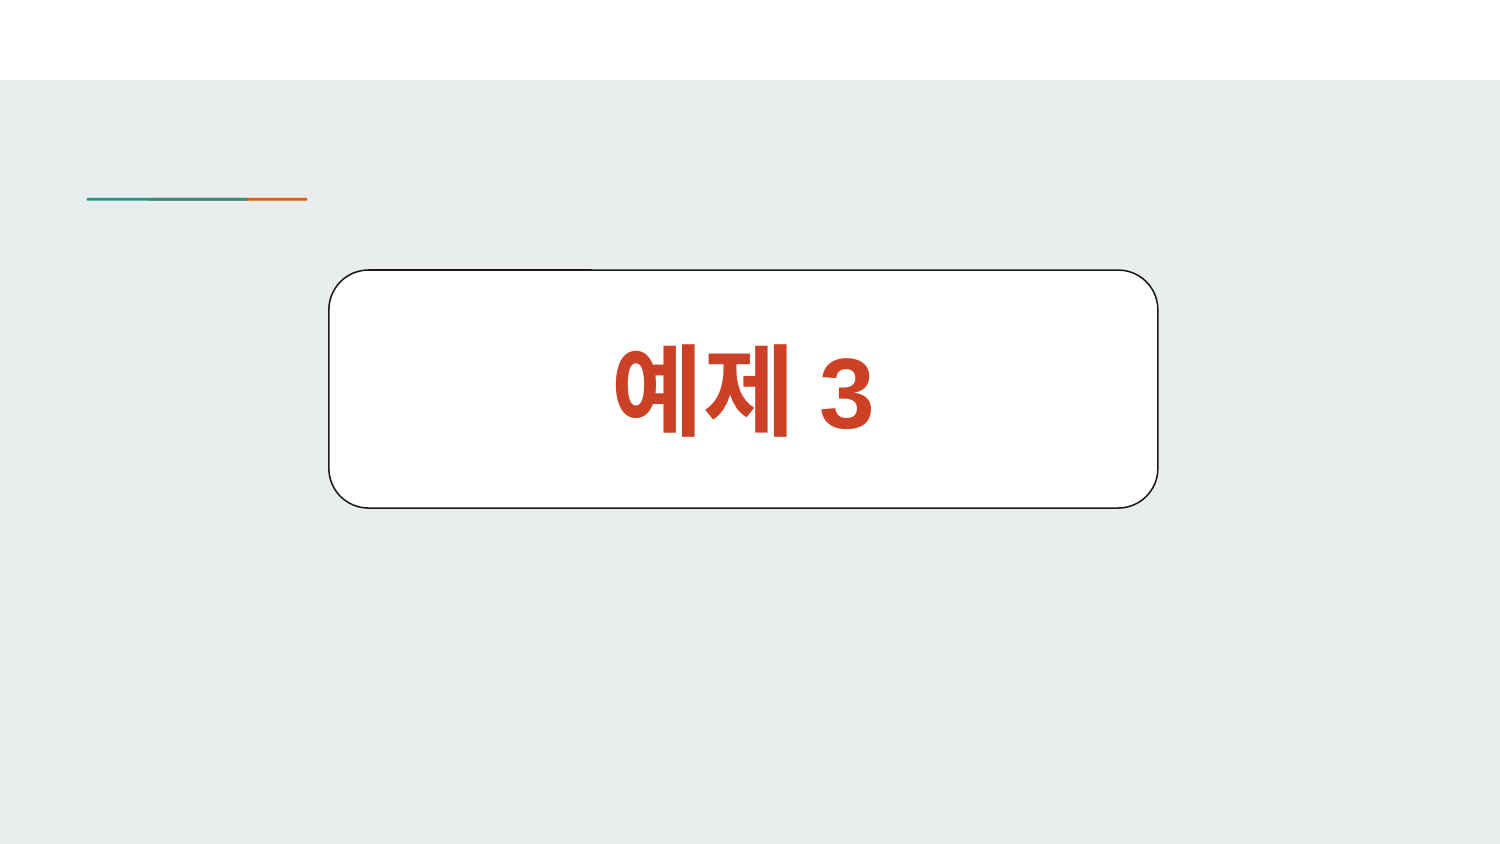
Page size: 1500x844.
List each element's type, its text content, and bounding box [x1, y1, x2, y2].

text_box 예제3 [328, 270, 1158, 509]
